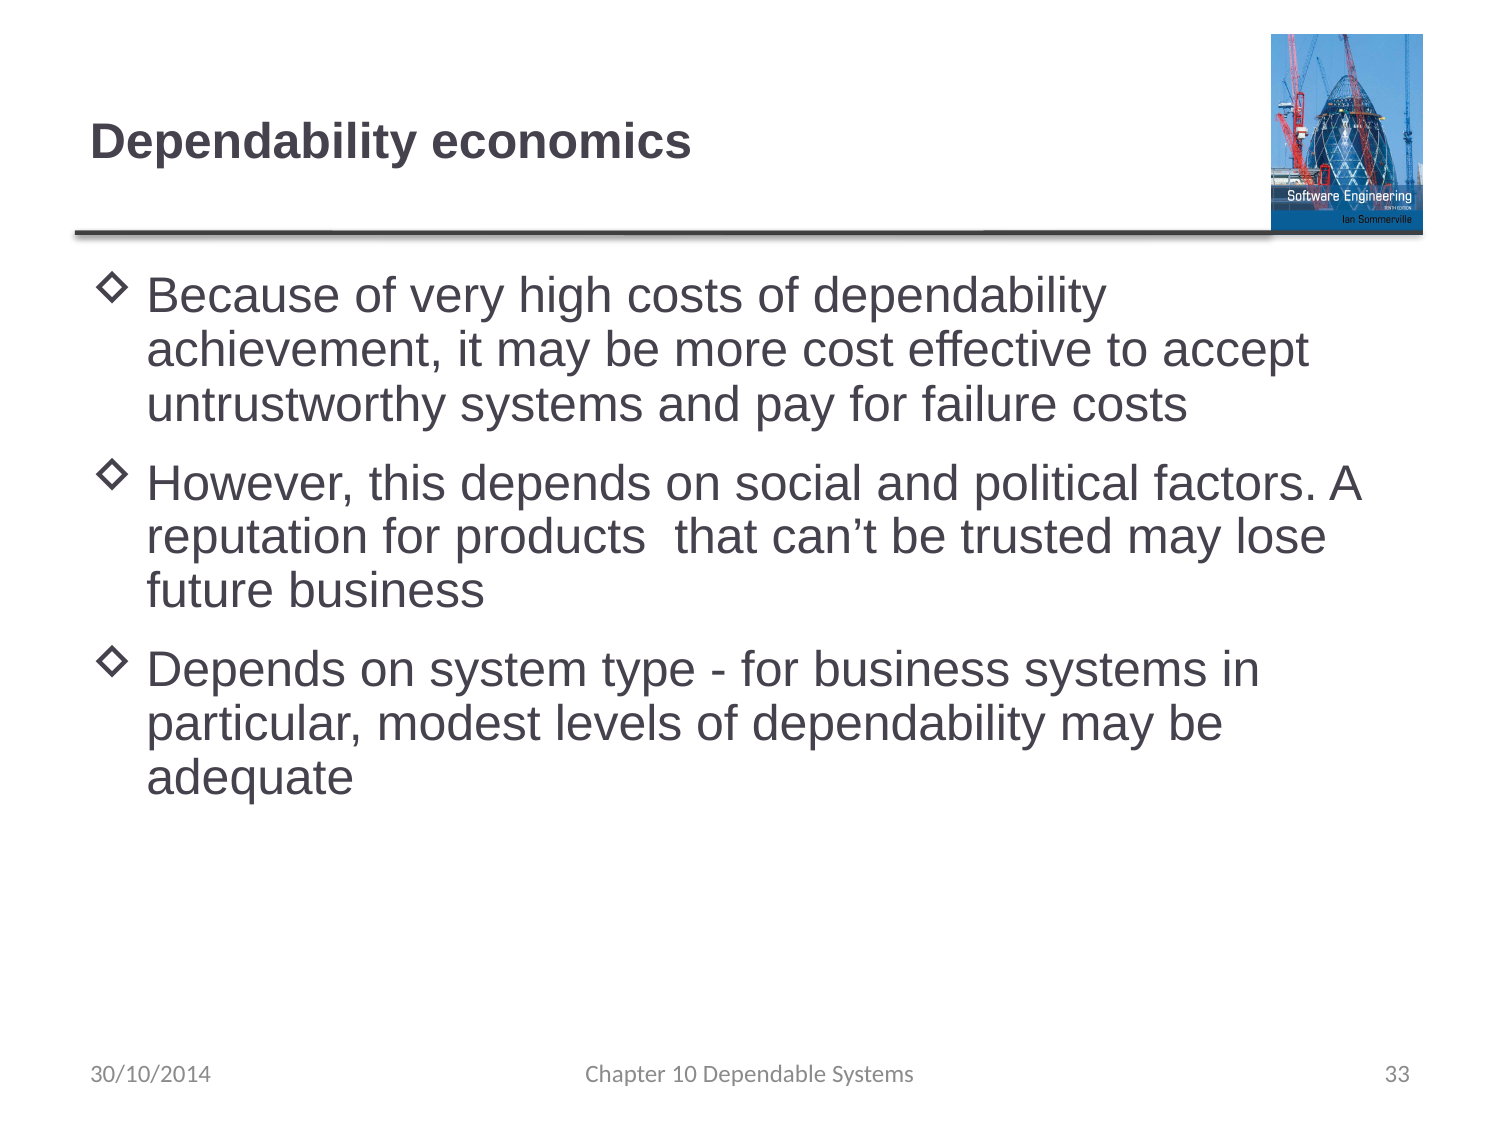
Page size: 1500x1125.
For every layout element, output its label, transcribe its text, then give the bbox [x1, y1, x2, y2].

list Because of very high costs of dependability achievement, it may be more cost effective to accept untrustworthy systems and pay for failure costs However, this depends on social and political factors. A reputation for products that can’t be trusted may lose future business Depends on system type - for business systems in particular, modest levels of dependability may be adequate [75, 262, 1425, 1005]
footer Chapter 10 Dependable Systems [512, 1042, 988, 1103]
slide_number 33 [1074, 1042, 1425, 1103]
picture [1271, 34, 1423, 230]
title Dependability economics [74, 44, 1272, 233]
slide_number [75, 1042, 425, 1103]
